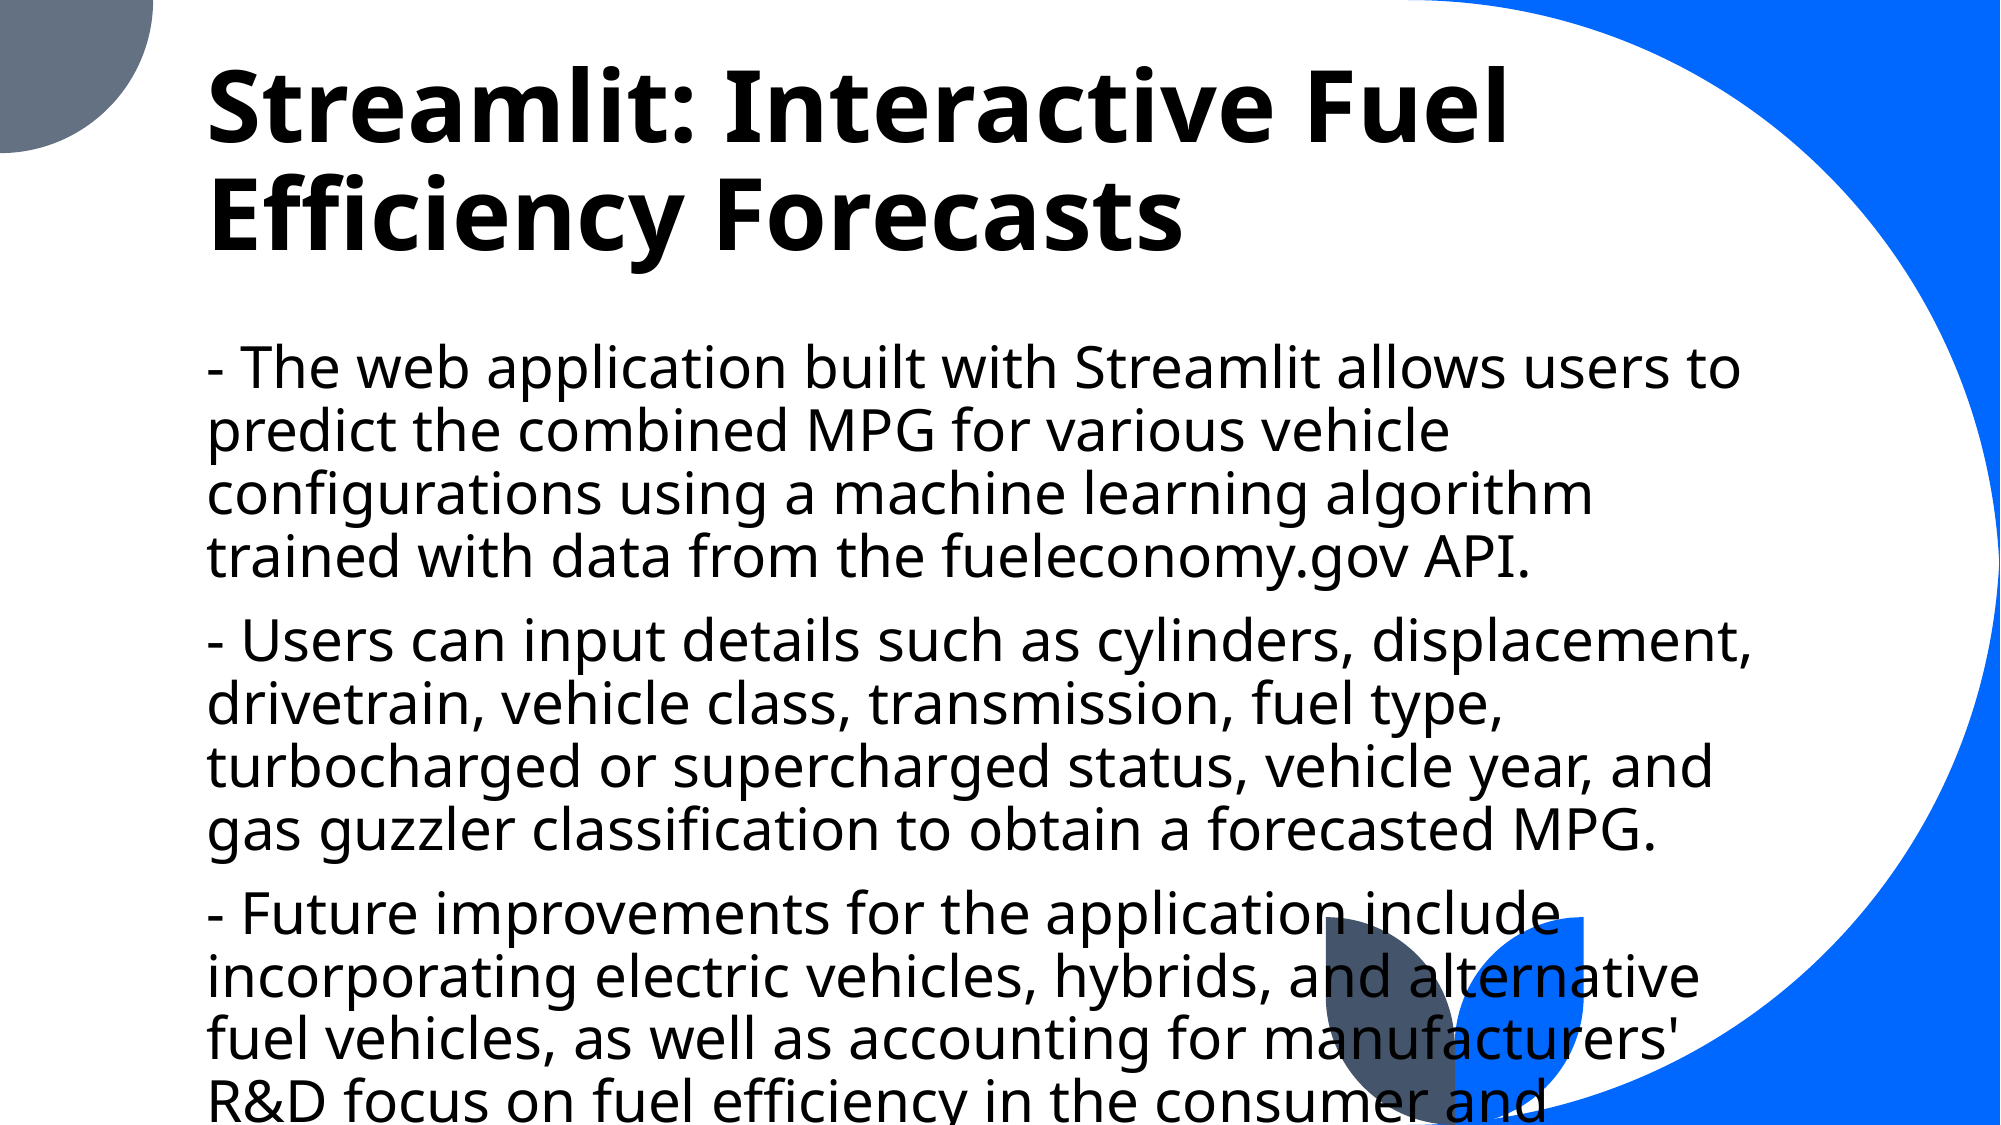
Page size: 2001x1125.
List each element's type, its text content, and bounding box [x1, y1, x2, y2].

title Streamlit: Interactive Fuel Efficiency Forecasts [191, 62, 1796, 280]
list - The web application built with Streamlit allows users to predict the combined MPG for various vehicle configurations using a machine learning algorithm trained with data from the fueleconomy.gov API. - Users can input details such as cylinders, displacement, drivetrain, vehicle class, transmission, fuel type, turbocharged or supercharged status, vehicle year, and gas guzzler classification to obtain a forecasted MPG. - Future improvements for the application include incorporating electric vehicles, hybrids, and alternative fuel vehicles, as well as accounting for manufacturers' R&D focus on fuel efficiency in the consumer and luxury/performance vehicle markets. [191, 330, 1796, 884]
